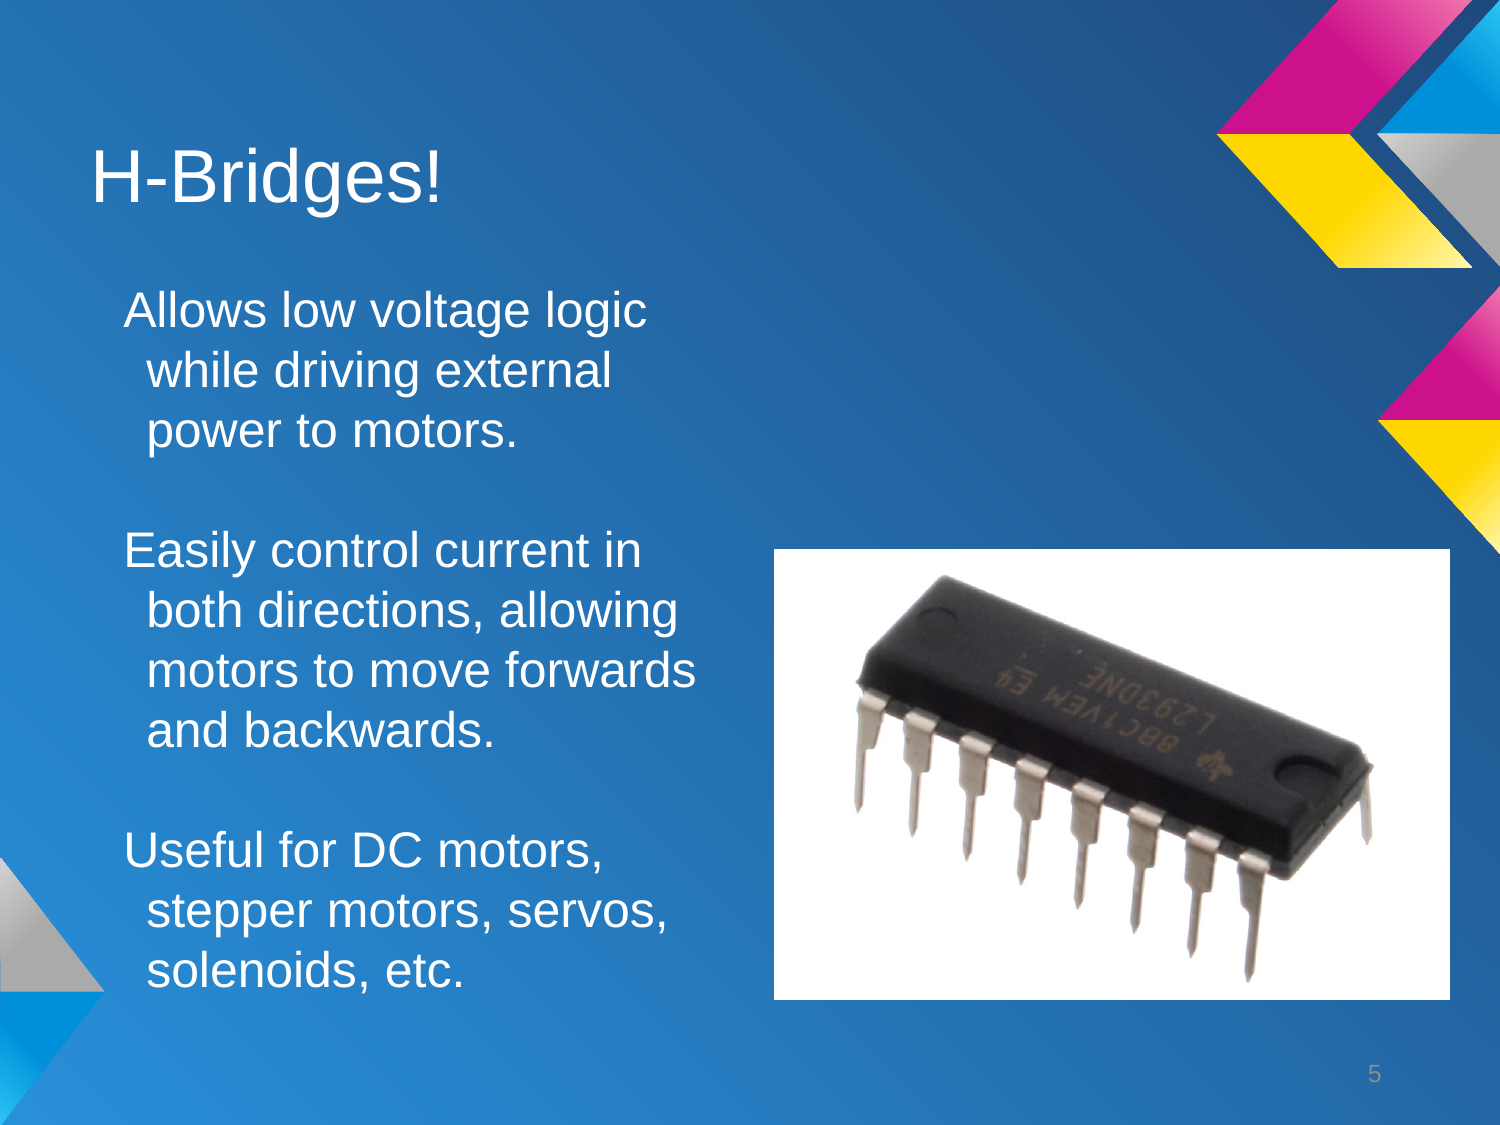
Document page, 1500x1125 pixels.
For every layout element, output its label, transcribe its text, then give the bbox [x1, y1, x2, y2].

picture [774, 549, 1450, 1000]
slide_number 5 [1059, 1042, 1397, 1103]
list Allows low voltage logic while driving external power to motors. Easily control current in both directions, allowing motors to move forwards and backwards. Useful for DC motors, stepper motors, servos, solenoids, etc. [75, 262, 725, 1057]
title H-Bridges! [75, 45, 1204, 233]
